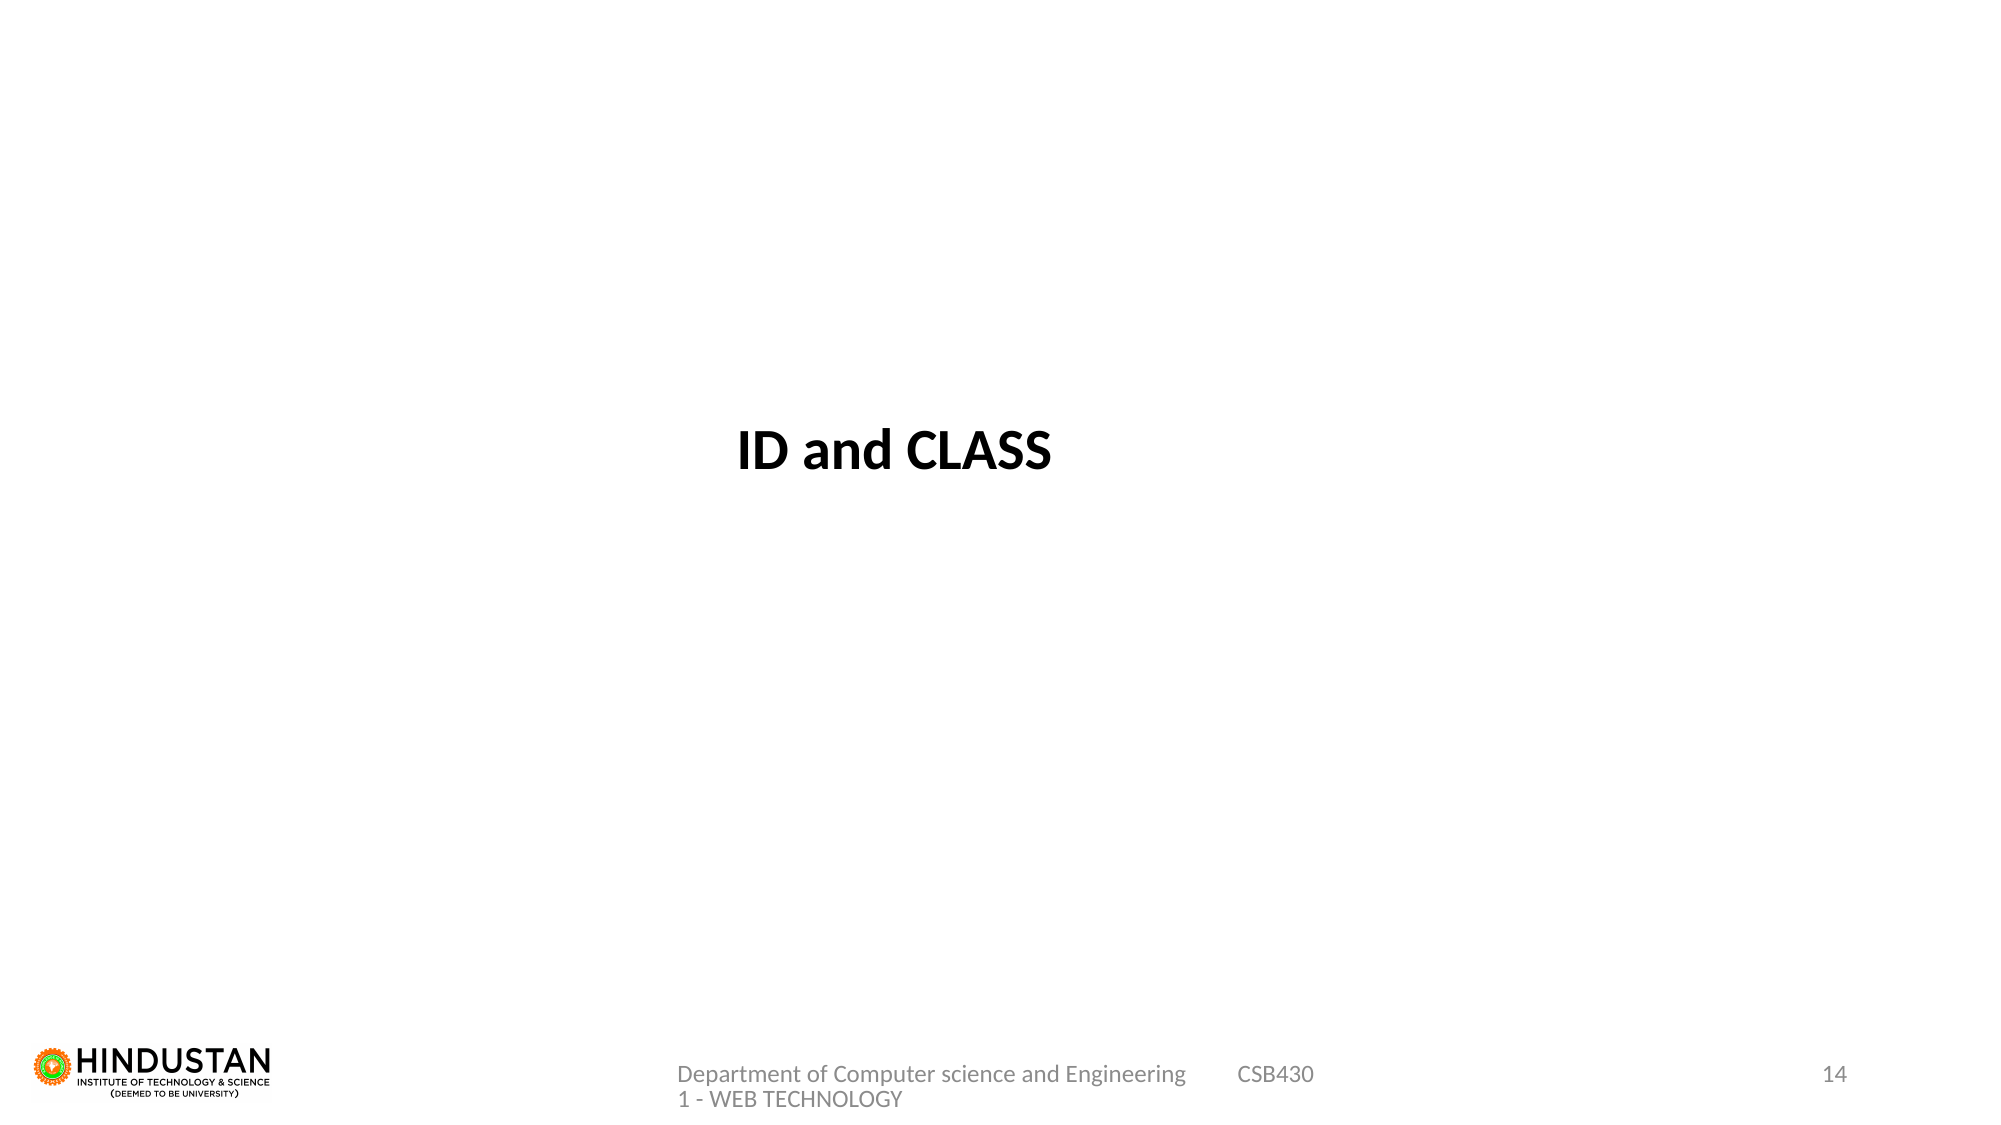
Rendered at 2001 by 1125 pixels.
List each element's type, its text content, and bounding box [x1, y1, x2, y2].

slide_number 14 [1412, 1042, 1863, 1103]
picture [31, 1043, 272, 1103]
text_box ID and CLASS [721, 403, 1397, 489]
footer Department of Computer science and Engineering CSB4301 - WEB TECHNOLOGY [662, 1042, 1338, 1103]
